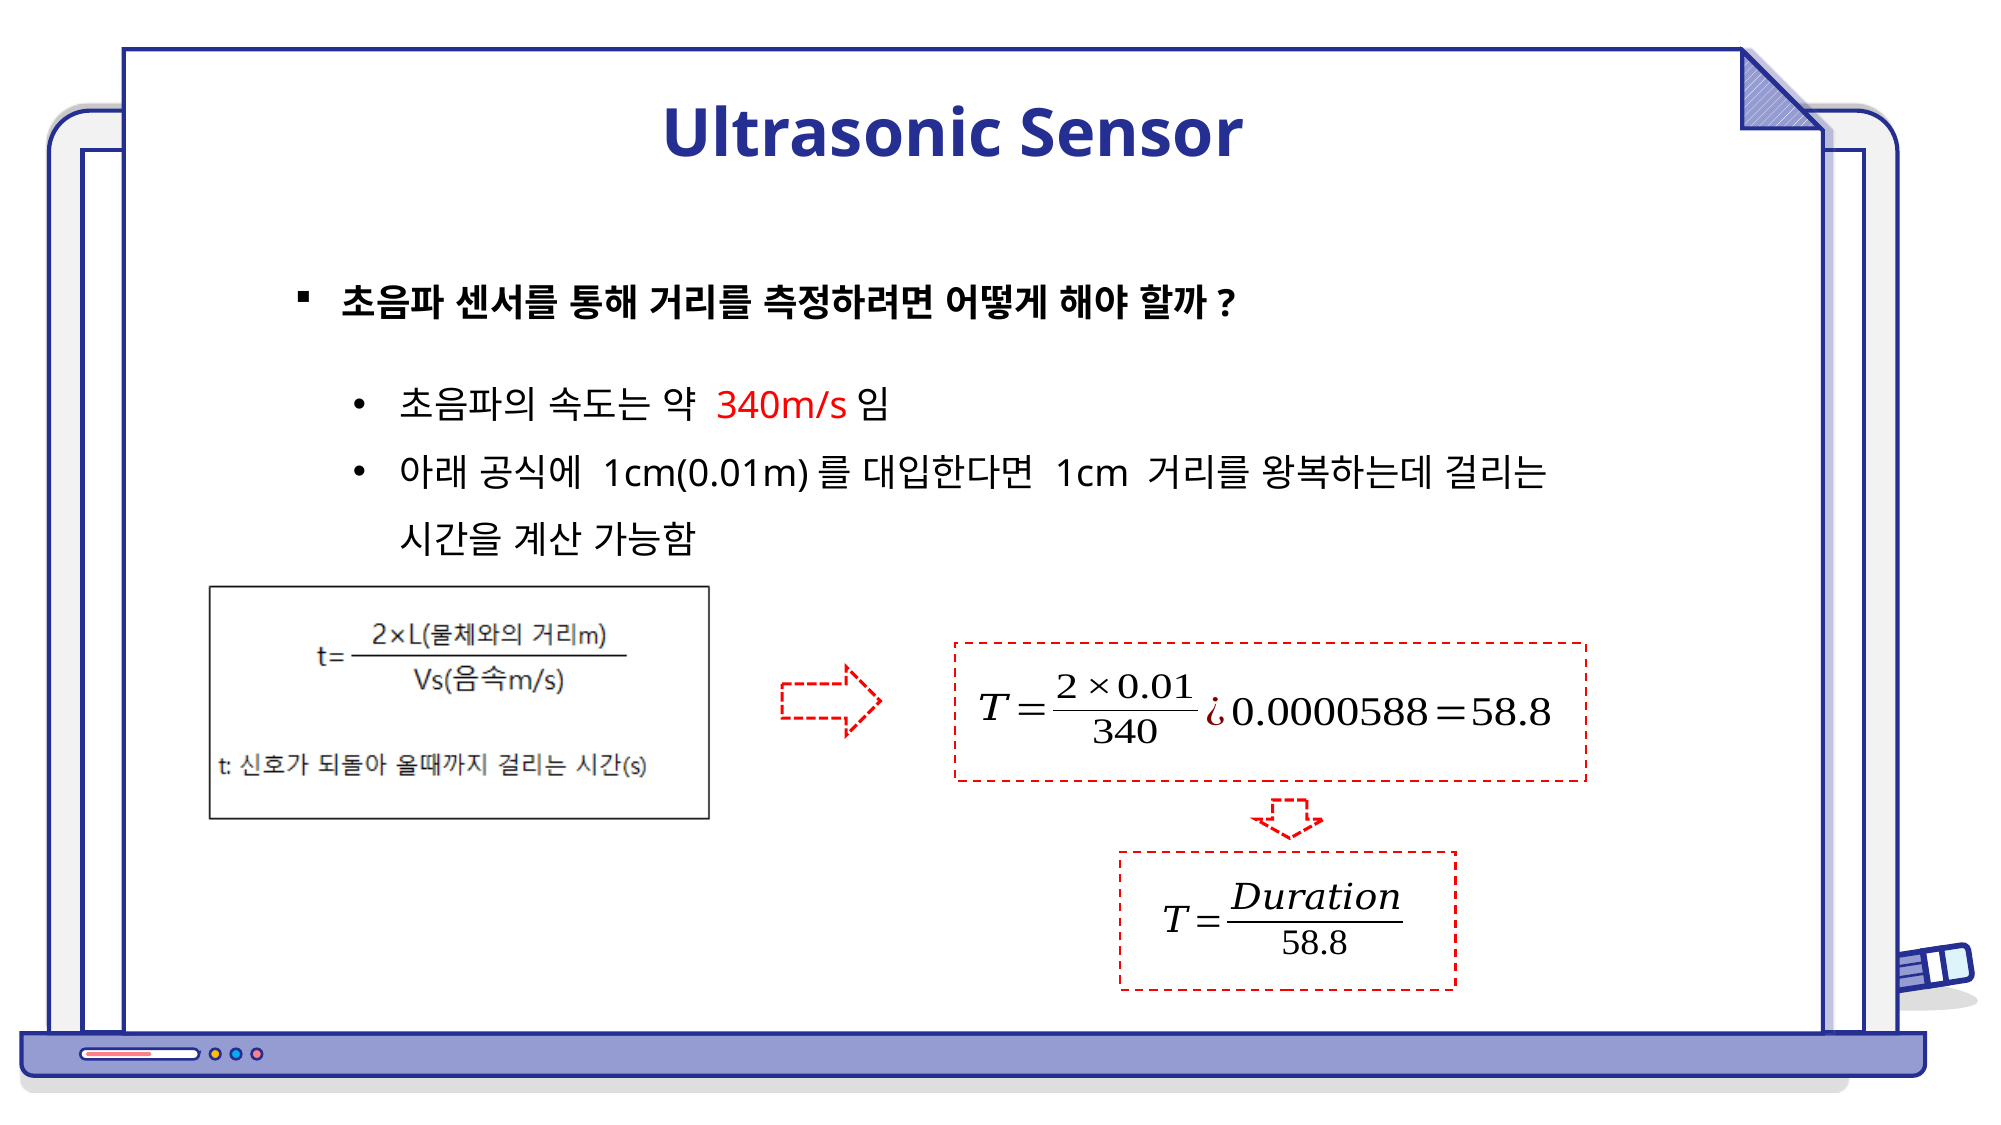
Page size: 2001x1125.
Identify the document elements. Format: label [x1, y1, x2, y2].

picture [167, 561, 757, 848]
text_box [21, 49, 1979, 1076]
